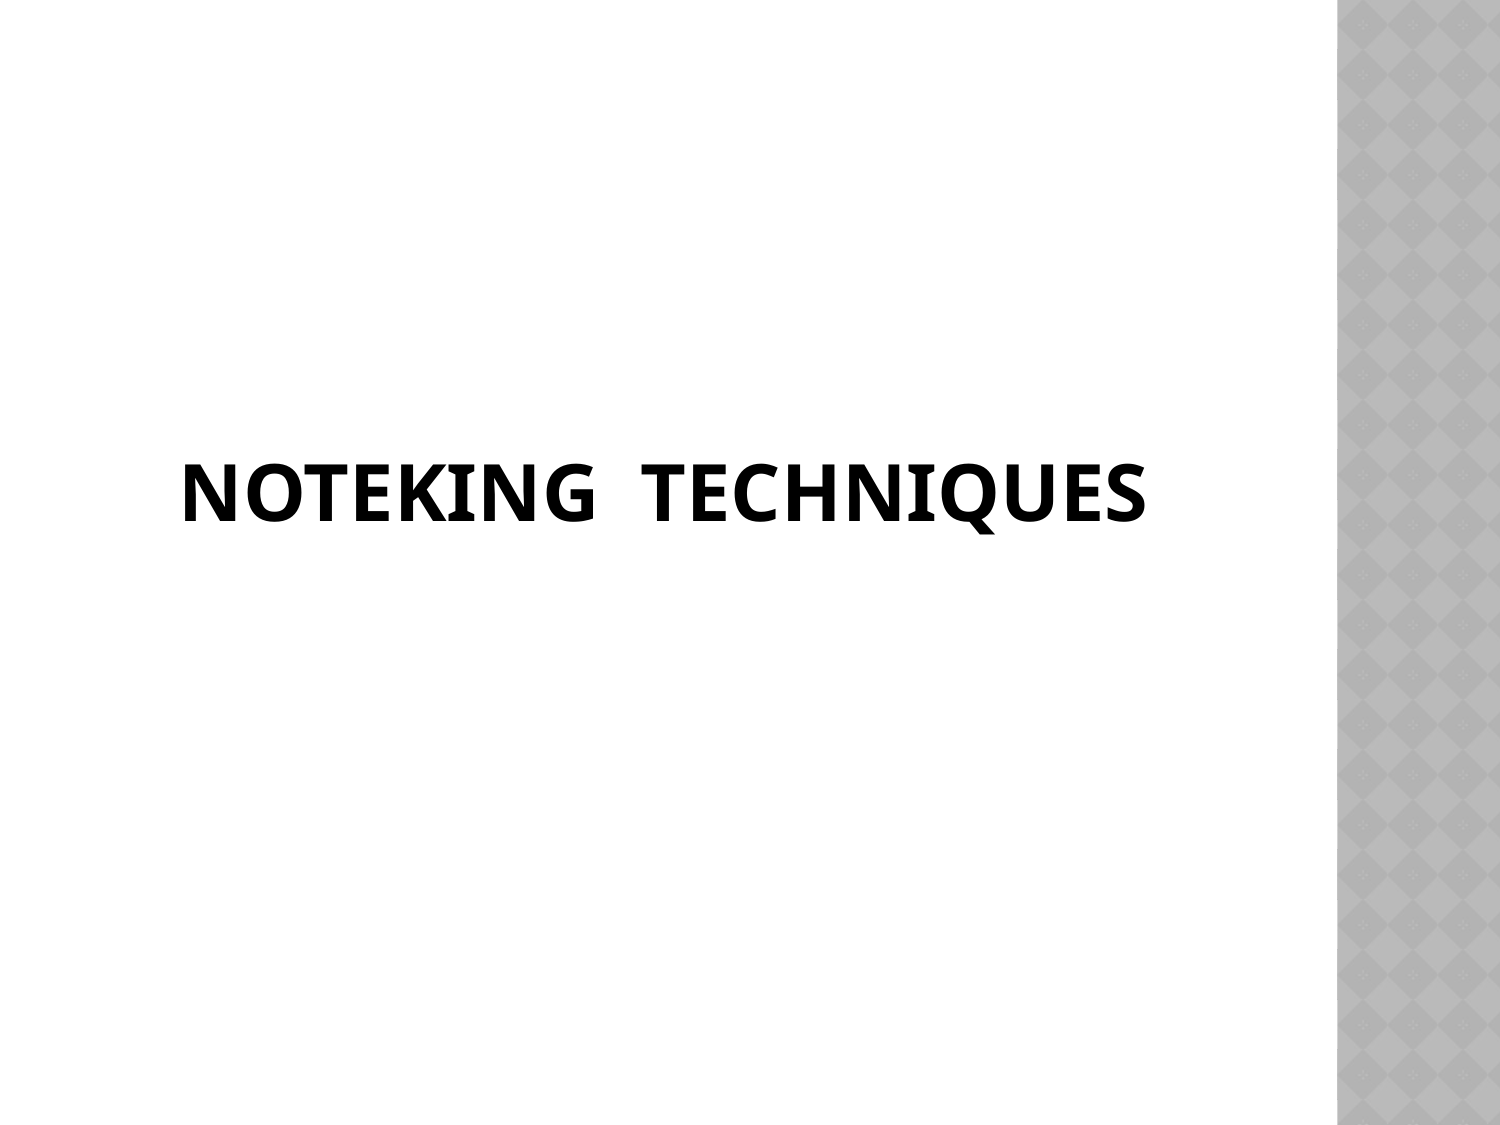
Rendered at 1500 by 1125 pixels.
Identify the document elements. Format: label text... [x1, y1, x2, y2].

title NOTEKING techniques [171, 349, 1359, 538]
